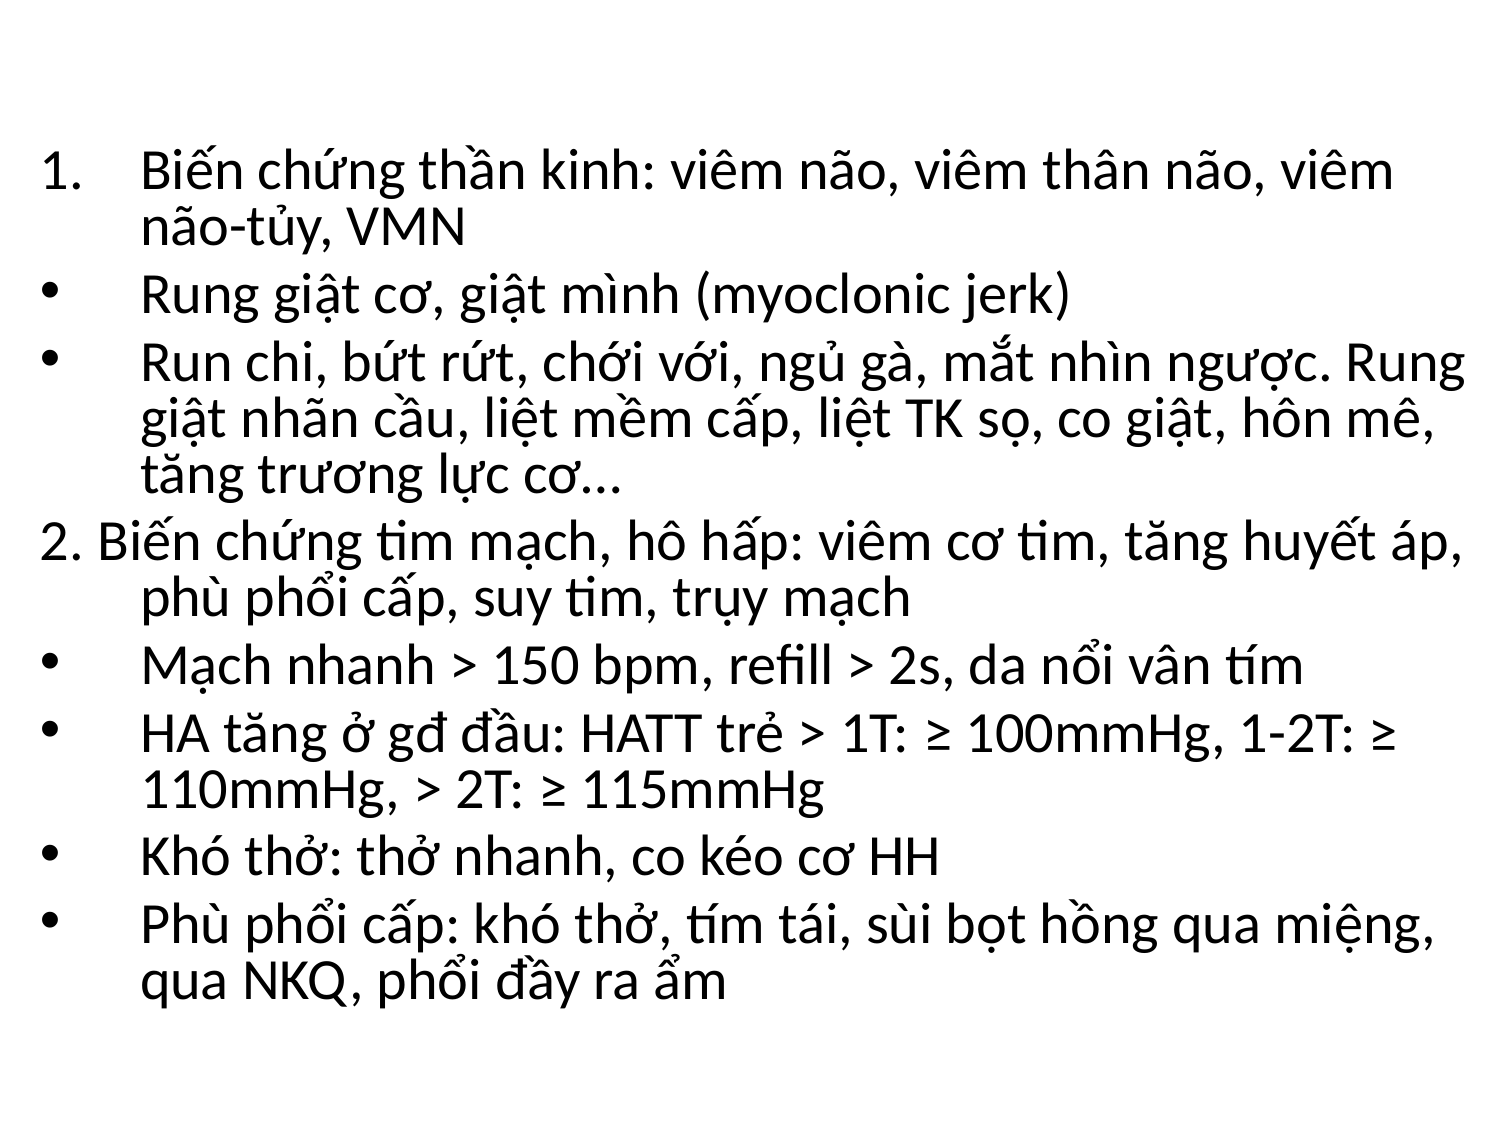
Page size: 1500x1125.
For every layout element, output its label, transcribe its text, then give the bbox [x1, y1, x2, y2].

list Biến chứng thần kinh: viêm não, viêm thân não, viêm não-tủy, VMN Rung giật cơ, giật mình (myoclonic jerk) Run chi, bứt rứt, chới với, ngủ gà, mắt nhìn ngược. Rung giật nhãn cầu, liệt mềm cấp, liệt TK sọ, co giật, hôn mê, tăng trương lực cơ… 2. Biến chứng tim mạch, hô hấp: viêm cơ tim, tăng huyết áp, phù phổi cấp, suy tim, trụy mạch Mạch nhanh > 150 bpm, refill > 2s, da nổi vân tím HA tăng ở gđ đầu: HATT trẻ > 1T: ≥ 100mmHg, 1-2T: ≥ 110mmHg, > 2T: ≥ 115mmHg Khó thở: thở nhanh, co kéo cơ HH Phù phổi cấp: khó thở, tím tái, sùi bọt hồng qua miệng, qua NKQ, phổi đầy ra ẩm [24, 137, 1500, 1075]
